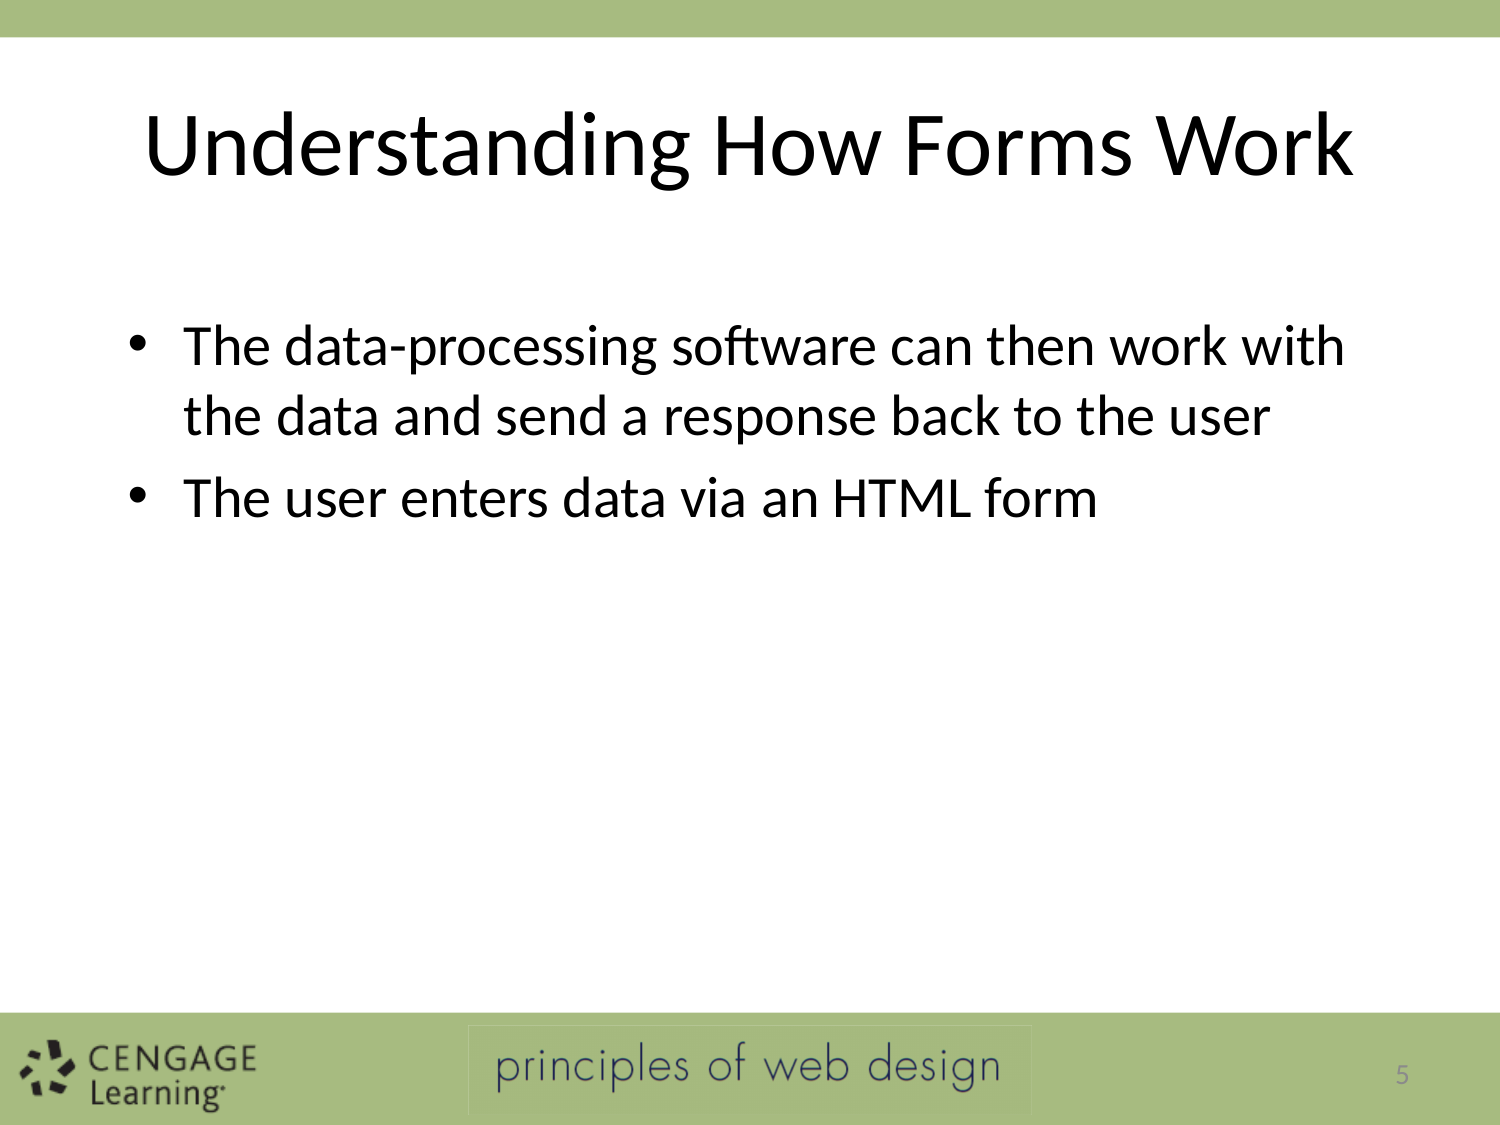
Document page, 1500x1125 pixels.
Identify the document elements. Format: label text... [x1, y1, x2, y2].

list The data-processing software can then work with the data and send a response back to the user The user enters data via an HTML form [112, 299, 1388, 975]
title Understanding How Forms Work [75, 45, 1425, 233]
picture [0, 1023, 290, 1125]
picture [469, 1026, 1031, 1115]
slide_number 5 [1074, 1042, 1425, 1103]
